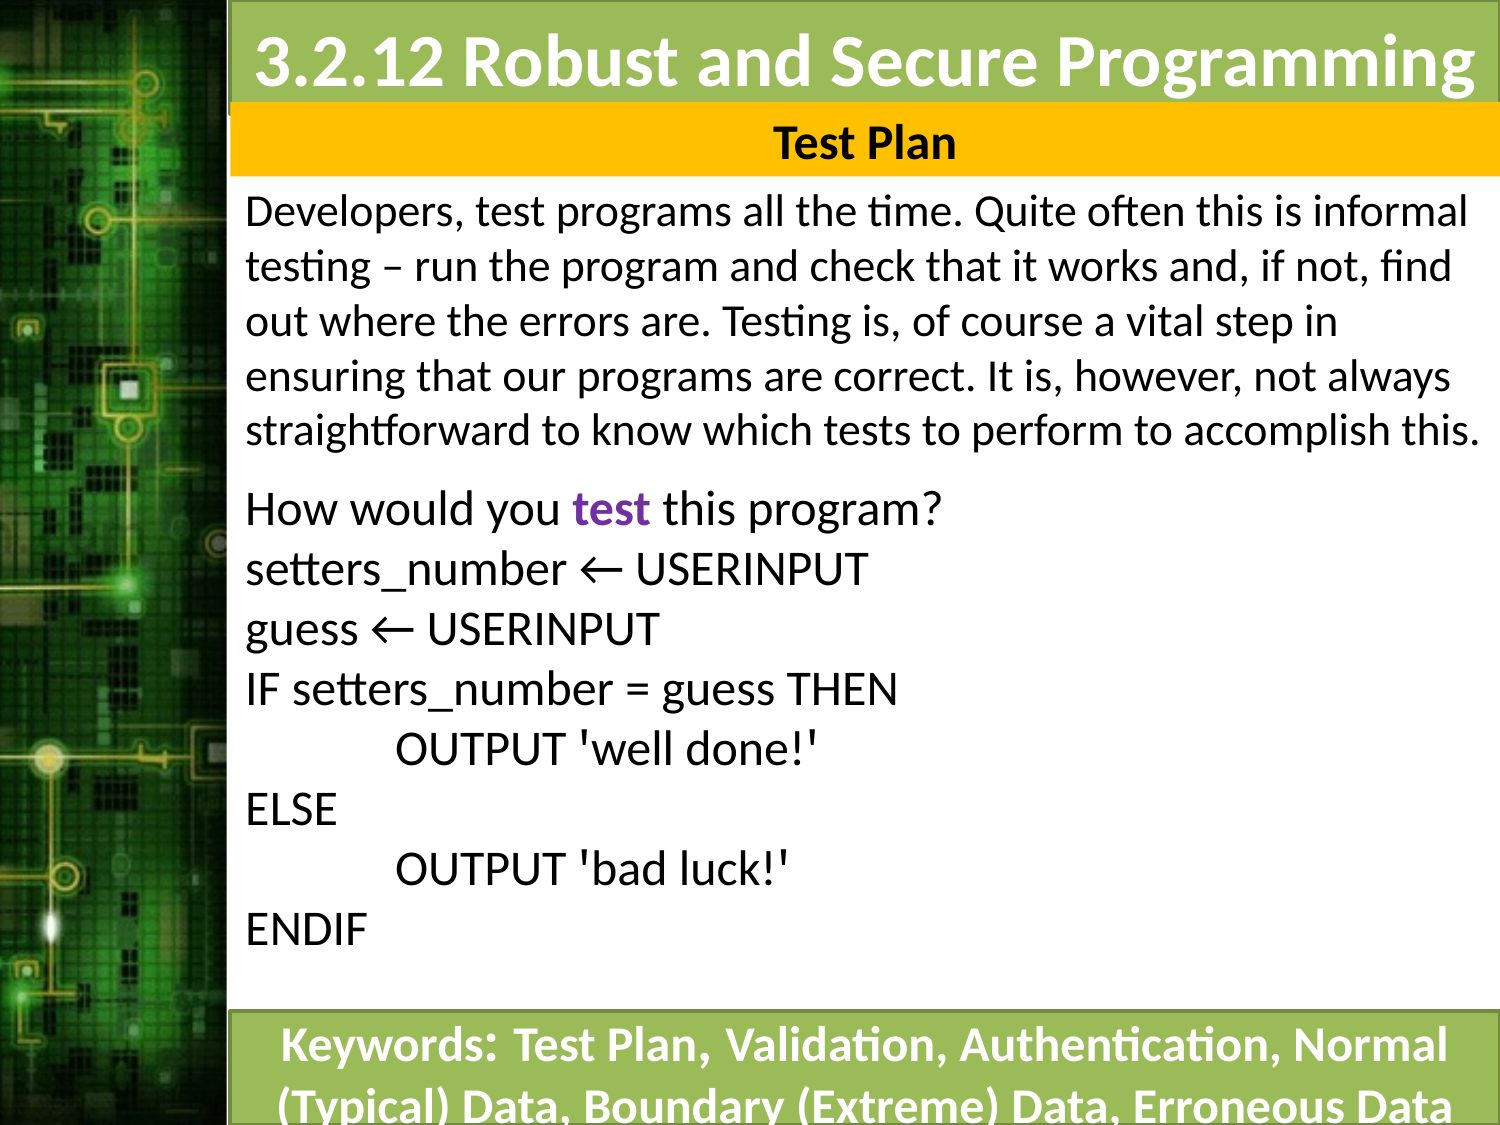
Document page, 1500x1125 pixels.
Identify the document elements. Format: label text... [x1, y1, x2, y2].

list Developers, test programs all the time. Quite often this is informal testing – run the program and check that it works and, if not, find out where the errors are. Testing is, of course a vital step in ensuring that our programs are correct. It is, however, not always straightforward to know which tests to perform to accomplish this. How would you test this program? setters_number ← USERINPUT guess ← USERINPUT IF setters_number = guess THEN OUTPUT ꞌwell done!ꞌ ELSE OUTPUT ꞌbad luck!ꞌ ENDIF [230, 177, 1500, 963]
text_box Test Plan [230, 101, 1500, 177]
picture [0, 0, 227, 1125]
